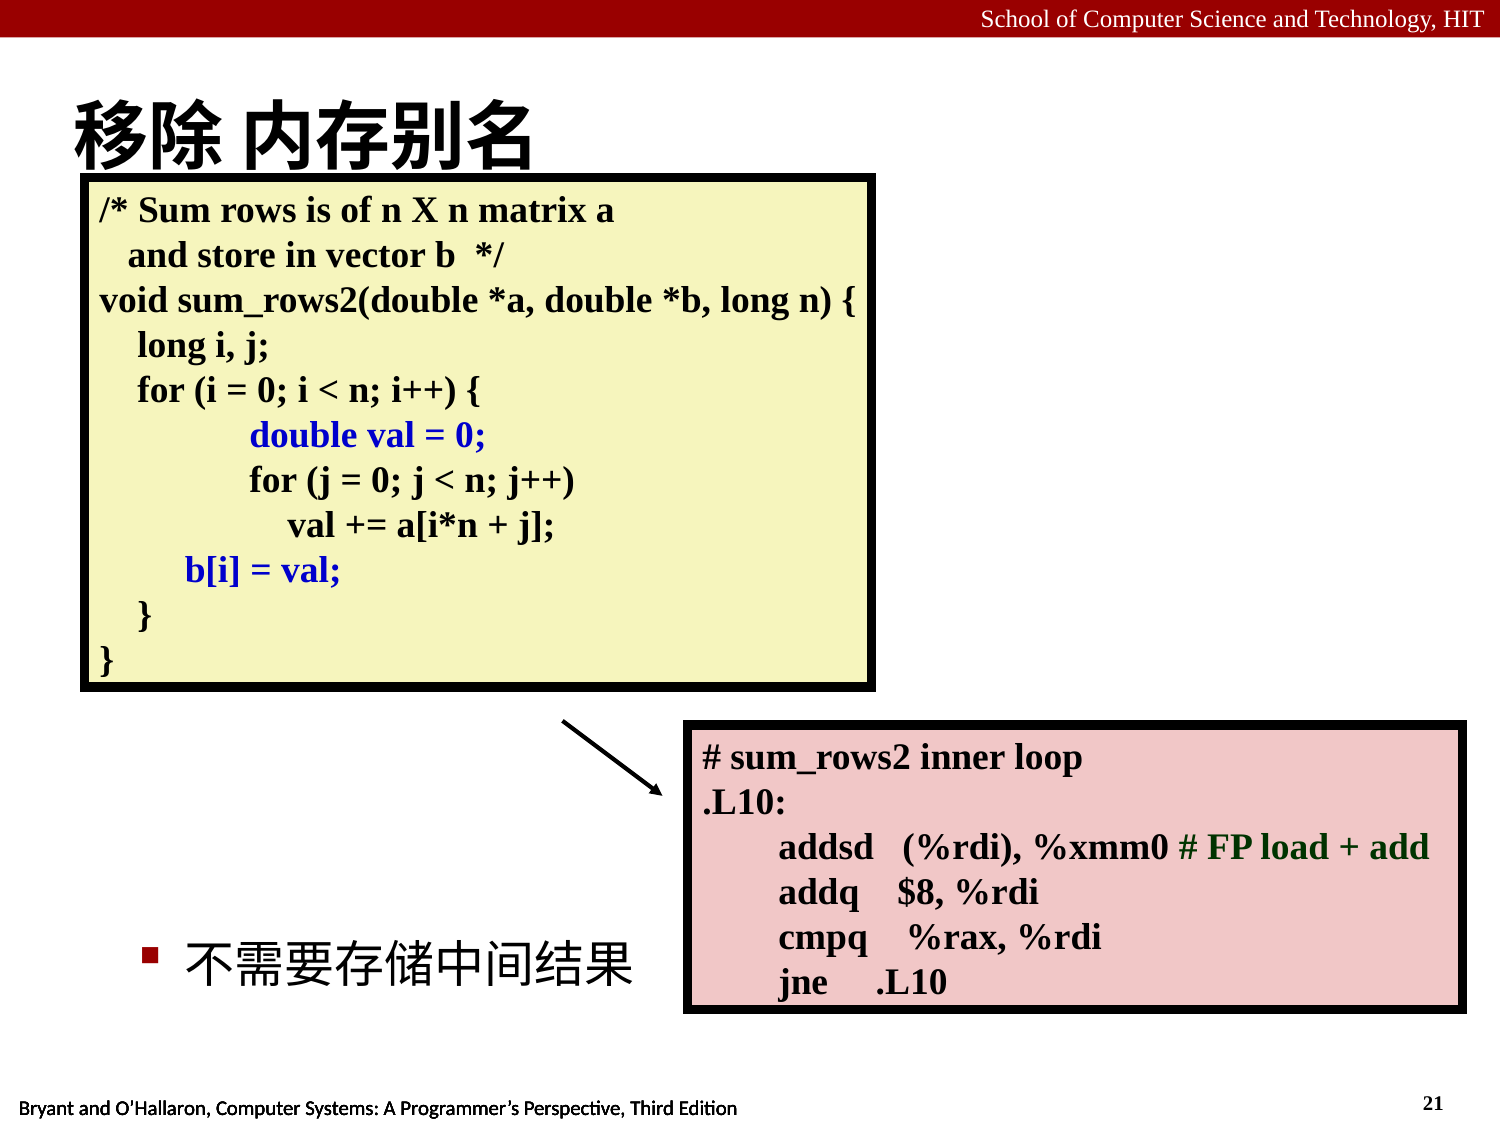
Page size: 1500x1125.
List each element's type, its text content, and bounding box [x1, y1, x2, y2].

text_box # sum_rows2 inner loop .L10: addsd (%rdi), %xmm0 # FP load + add addq $8, %rdi cmpq %rax, %rdi jne .L10 [687, 724, 1463, 1010]
list 不需要存储中间结果 [47, 924, 663, 1058]
text_box /* Sum rows is of n X n matrix a and store in vector b */ void sum_rows2(double *a, double *b, long n) { long i, j; for (i = 0; i < n; i++) { double val = 0; for (j = 0; j < n; j++) val += a[i*n + j]; b[i] = val; } } [84, 177, 872, 688]
text_box [562, 720, 663, 796]
title 移除 内存别名 [58, 71, 1500, 197]
